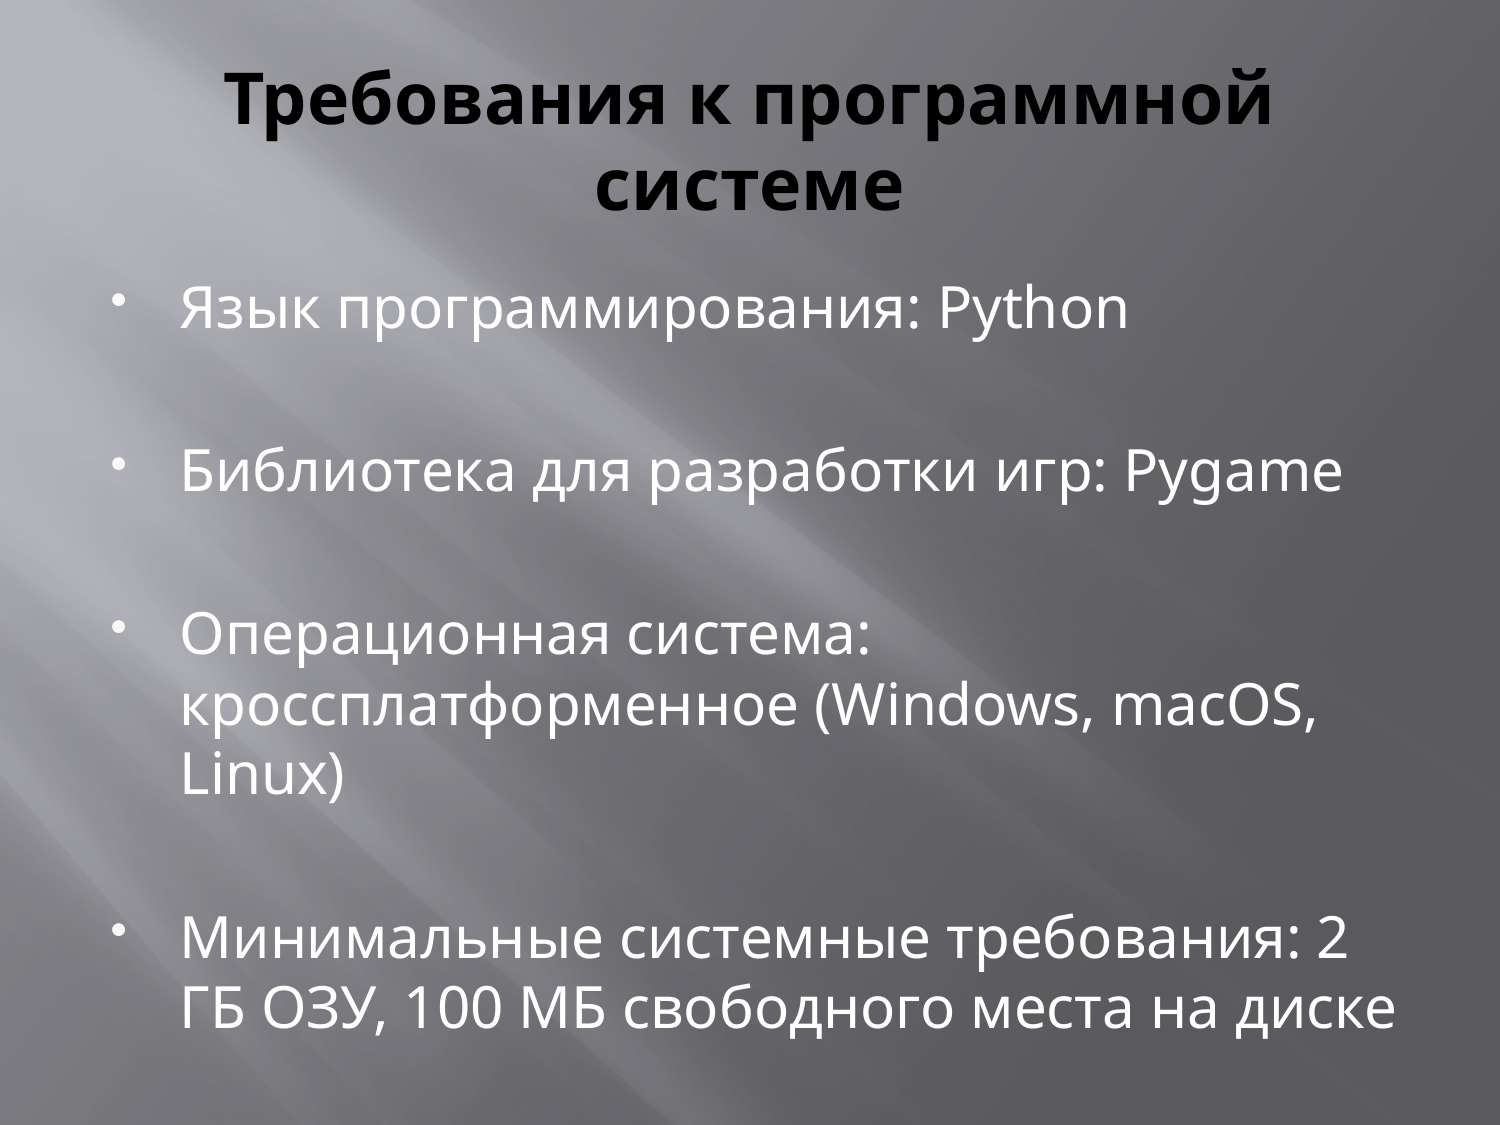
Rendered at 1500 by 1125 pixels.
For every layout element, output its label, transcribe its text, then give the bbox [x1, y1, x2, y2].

list Язык программирования: Python Библиотека для разработки игр: Pygame Операционная система: кроссплатформенное (Windows, macOS, Linux) Минимальные системные требования: 2 ГБ ОЗУ, 100 МБ свободного места на диске [75, 262, 1425, 1035]
title Требования к программной системе [75, 45, 1425, 233]
